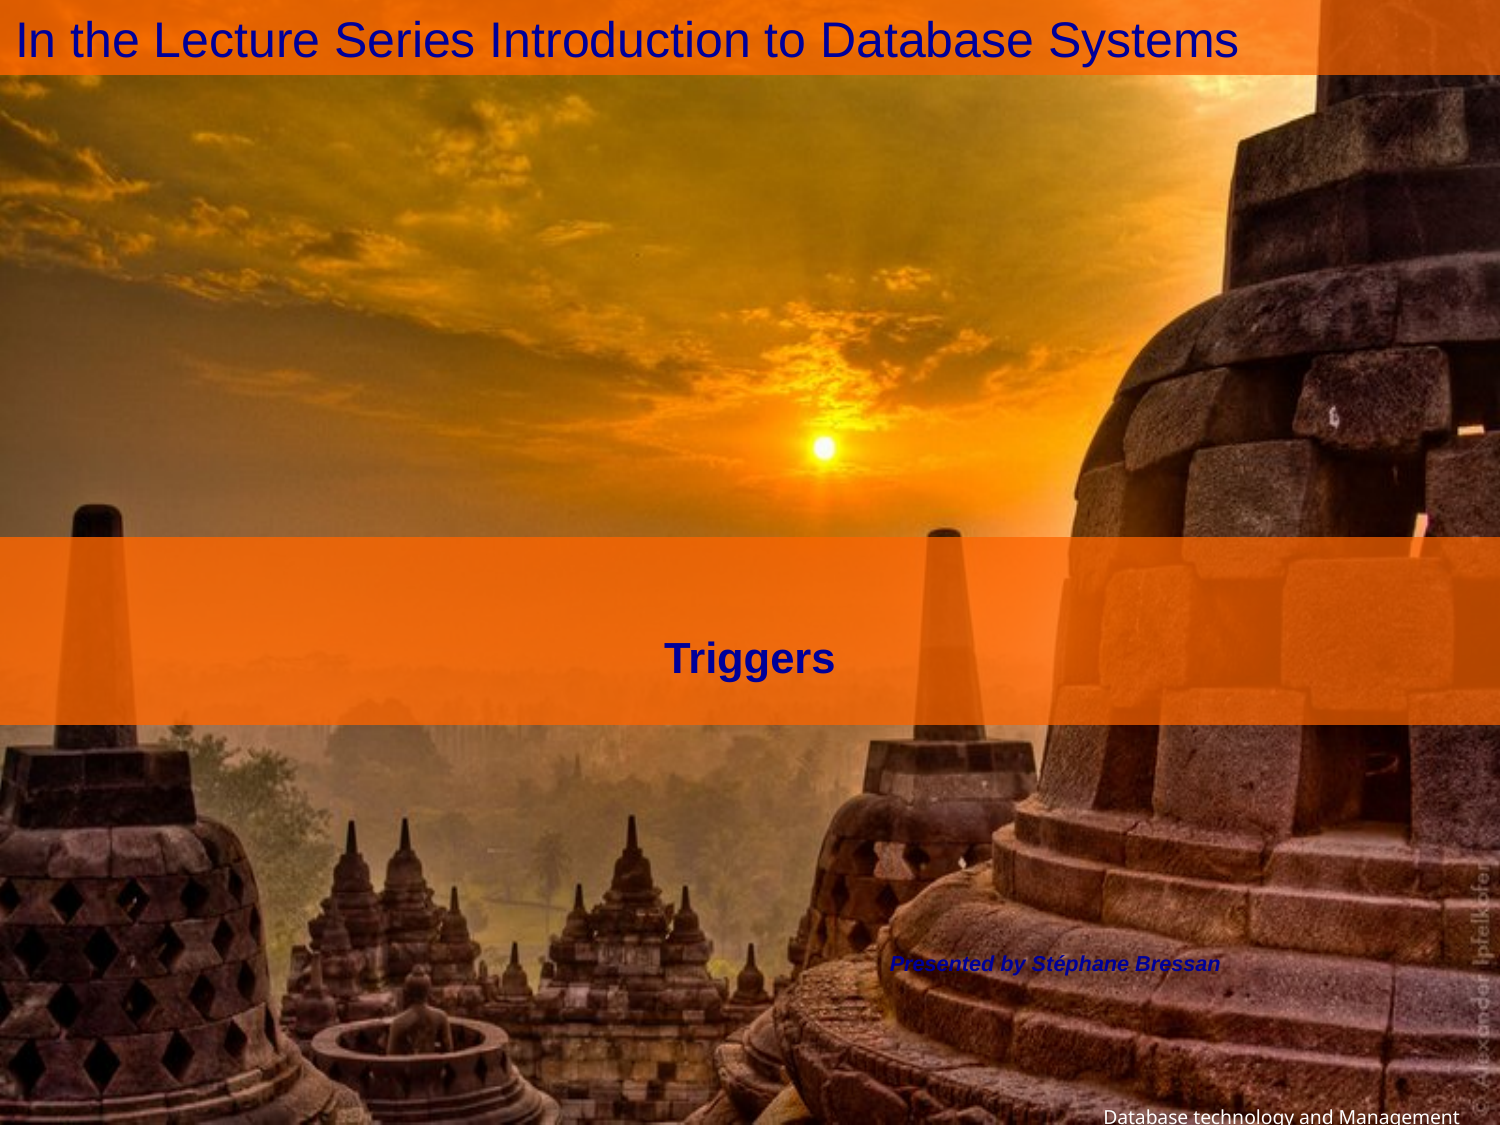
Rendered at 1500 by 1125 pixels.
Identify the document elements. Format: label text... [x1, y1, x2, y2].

picture [0, 725, 1500, 1125]
text_box Triggers [0, 537, 1500, 725]
footer Database technology and Management [799, 1074, 1476, 1125]
text_box Presented by Stéphane Bressan [875, 900, 1500, 1000]
picture [0, 76, 1500, 537]
title In the Lecture Series Introduction to Database Systems [0, 0, 1500, 76]
